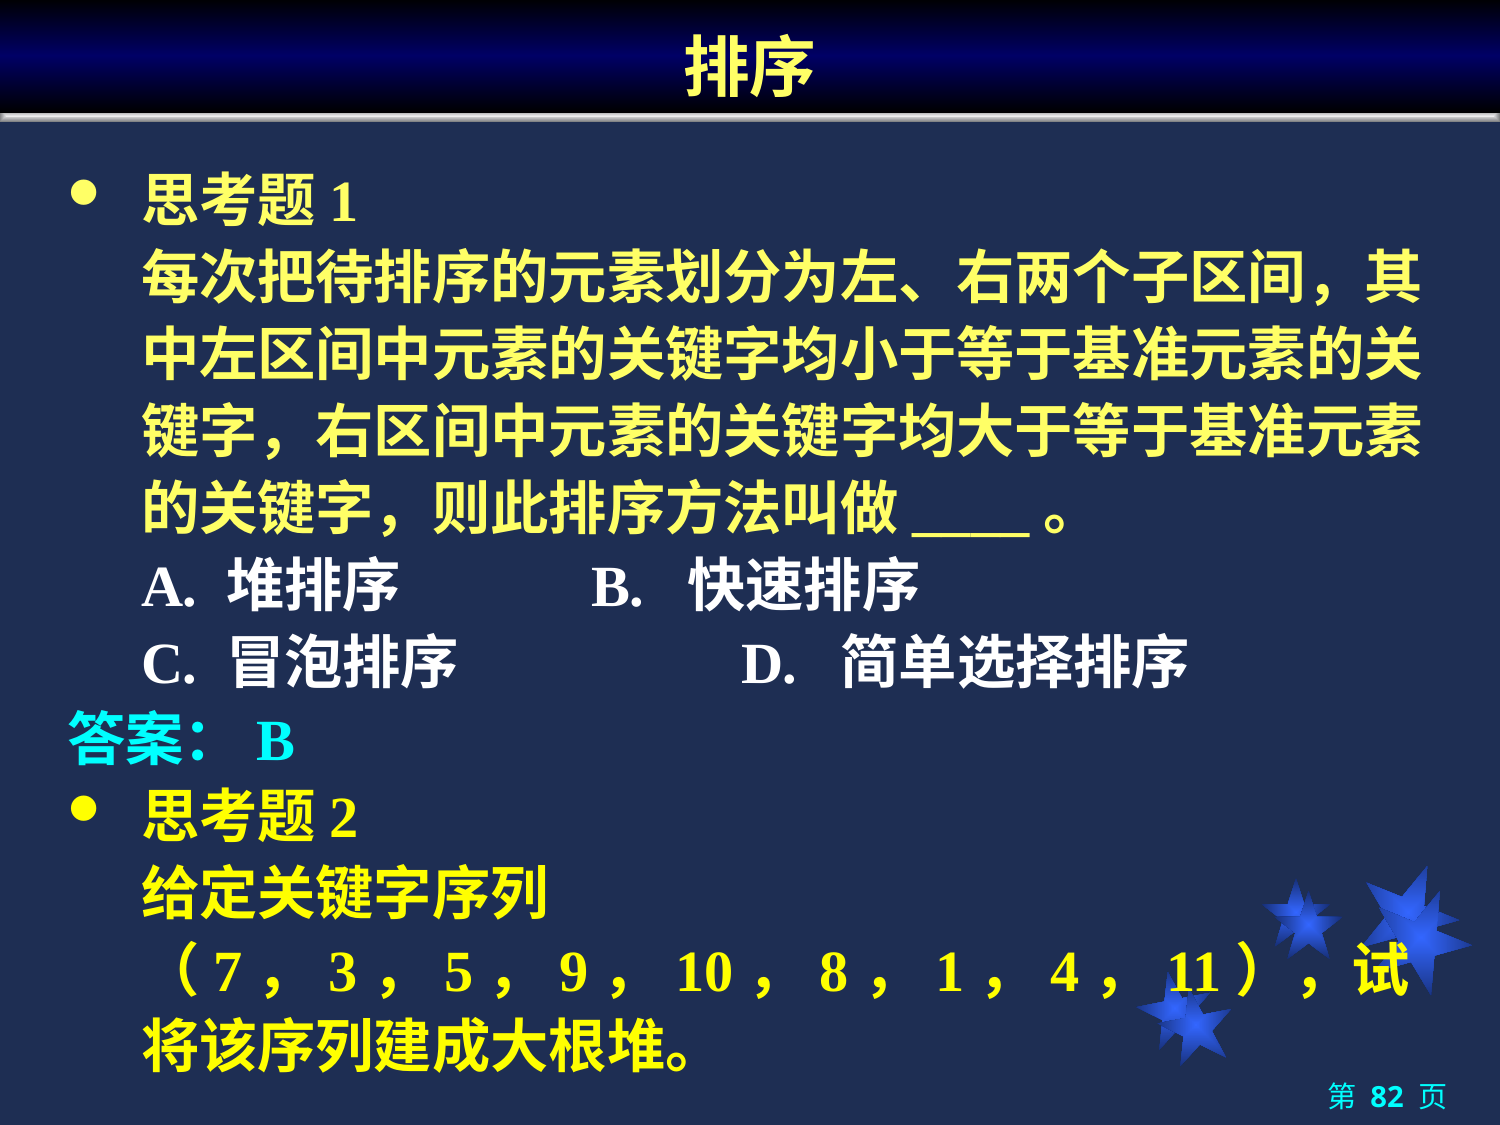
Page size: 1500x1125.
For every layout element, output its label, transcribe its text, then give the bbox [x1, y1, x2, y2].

title 排序 [0, 0, 1500, 113]
slide_number 第 82 页 [1067, 1070, 1463, 1125]
text_box 思考题1 每次把待排序的元素划分为左、右两个子区间，其中左区间中元素的关键字均小于等于基准元素的关键字，右区间中元素的关键字均大于等于基准元素的关键字，则此排序方法叫做____。 A. 堆排序 B. 快速排序 C. 冒泡排序 D. 简单选择排序 答案：B 思考题2 给定关键字序列（7，3，5，9，10，8，1，4，11），试将该序列建成大根堆。 [52, 148, 1459, 1087]
